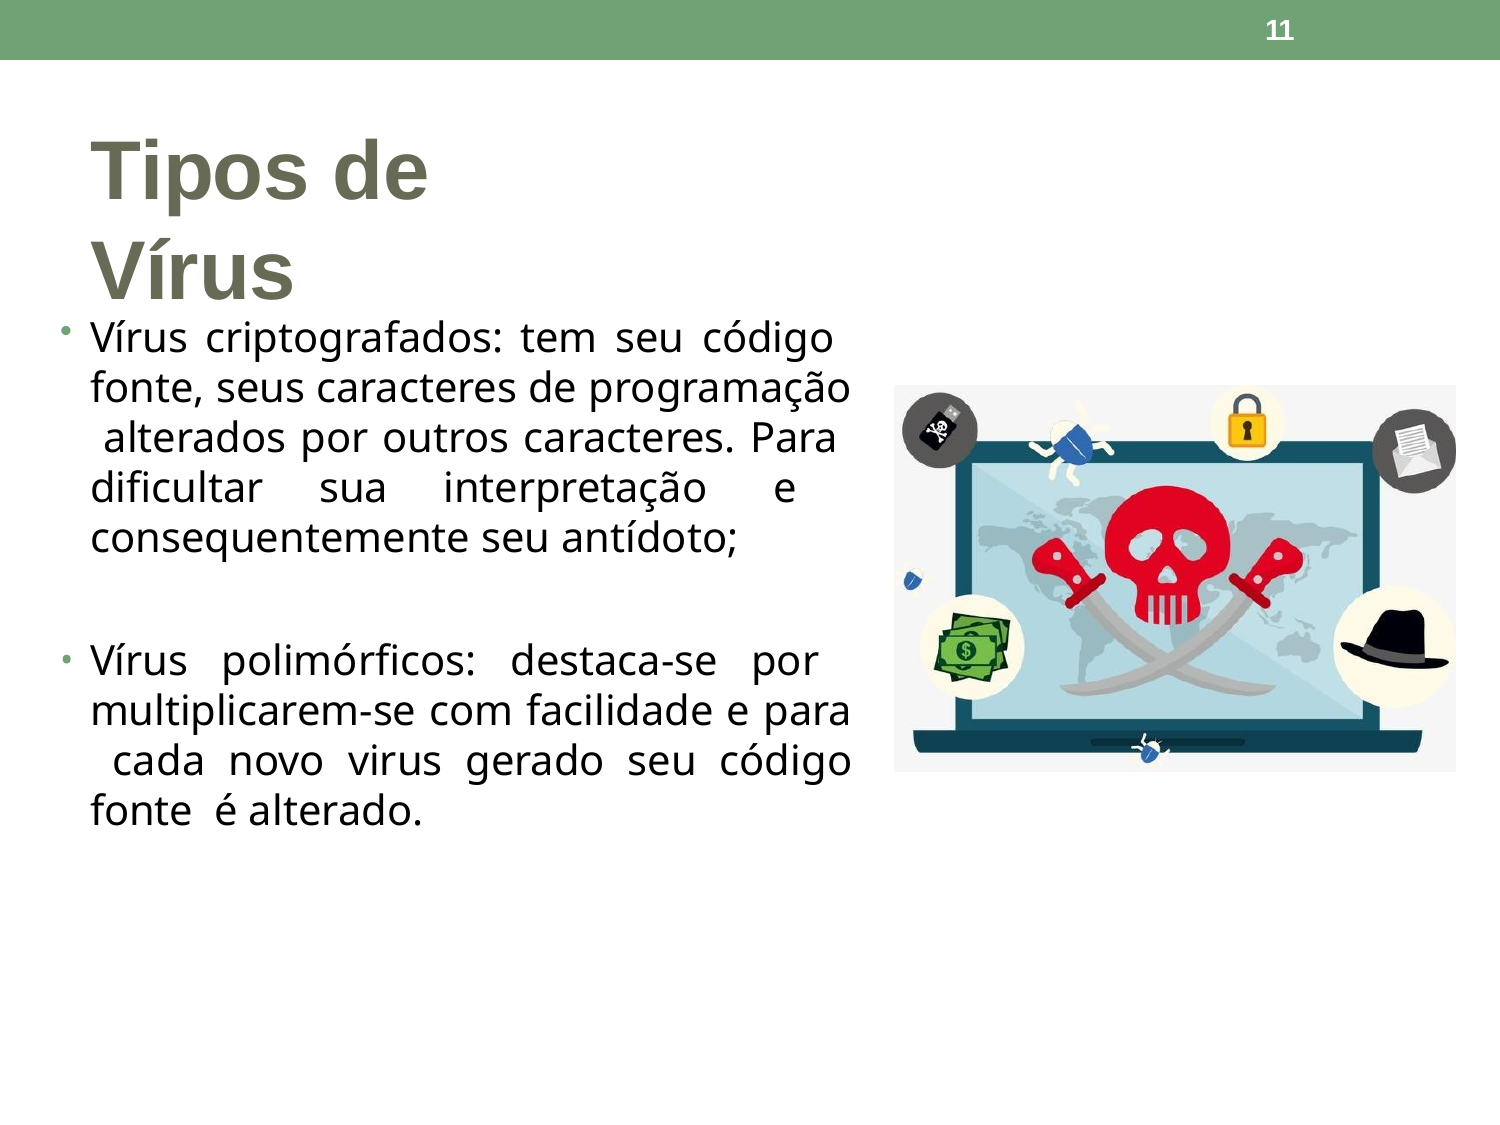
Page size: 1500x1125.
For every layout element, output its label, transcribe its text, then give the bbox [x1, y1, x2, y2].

text_box 11 [1263, 9, 1297, 47]
text_box Vírus criptografados: tem seu código fonte, seus caracteres de programação alterados por outros caracteres. Para dificultar sua interpretação e consequentemente seu antídoto; Vírus polimórficos: destaca-se por multiplicarem-se com facilidade e para cada novo virus gerado seu código fonte é alterado. [57, 308, 854, 834]
picture [894, 385, 1456, 772]
title Tipos de Vírus [87, 114, 638, 308]
